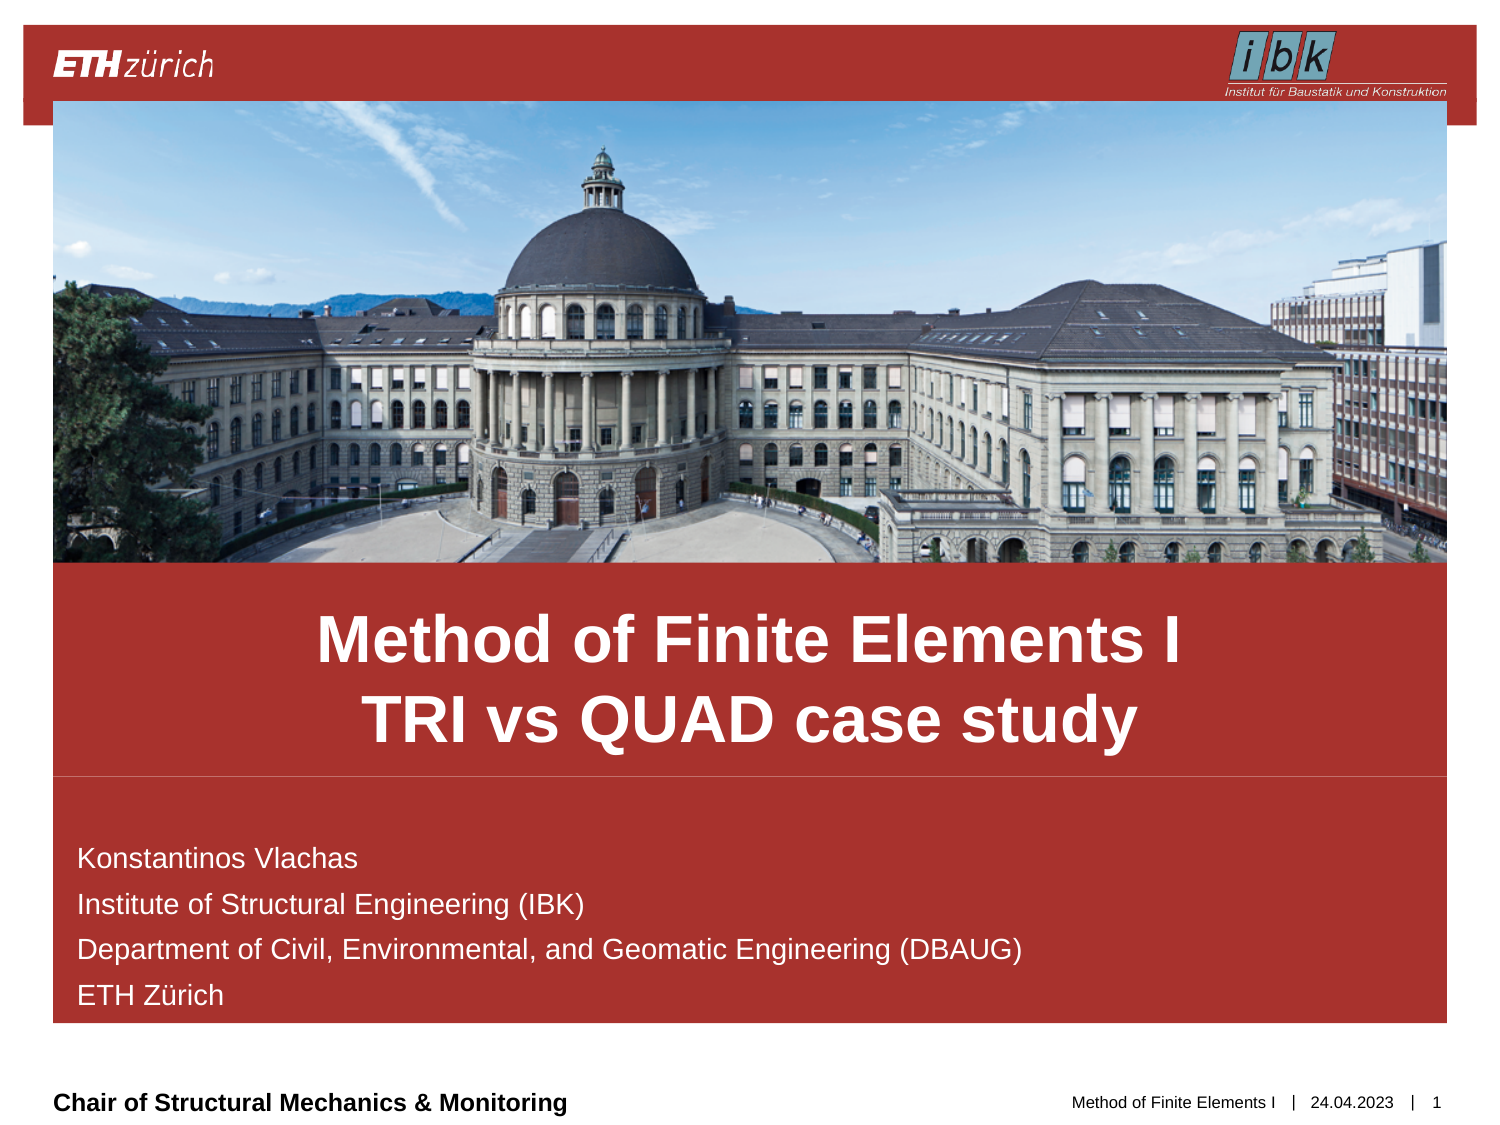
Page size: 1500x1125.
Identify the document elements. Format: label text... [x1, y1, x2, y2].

slide_number 1 [1415, 1063, 1459, 1125]
footer Method of Finite Elements I [750, 1063, 1277, 1125]
subtitle Konstantinos Vlachas Institute of Structural Engineering (IBK) Department of Civil, Environmental, and Geomatic Engineering (DBAUG) ETH Zürich [53, 777, 1447, 1024]
picture [1225, 31, 1447, 96]
picture [53, 101, 1447, 562]
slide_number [1302, 1063, 1403, 1125]
title Method of Finite Elements I TRI vs QUAD case study [53, 562, 1447, 777]
